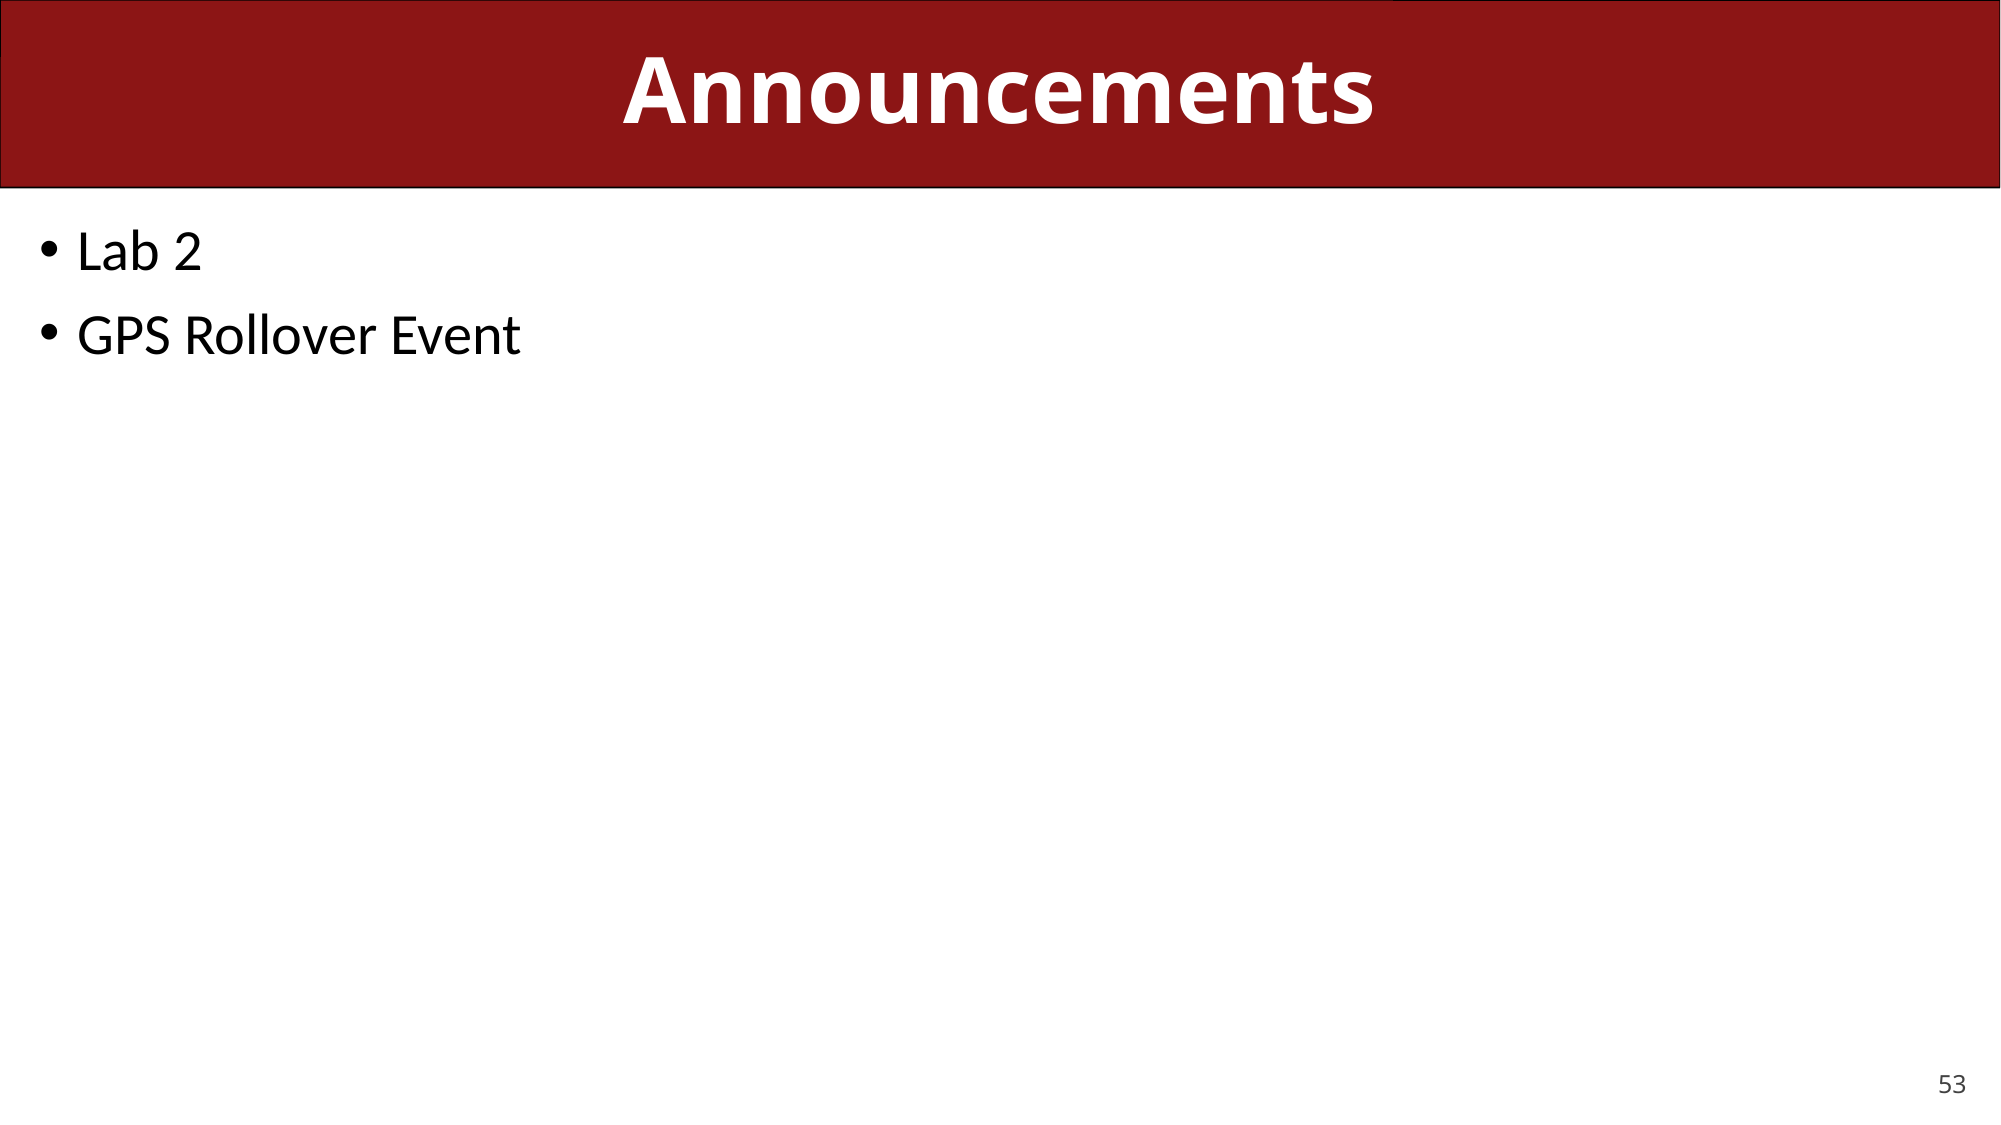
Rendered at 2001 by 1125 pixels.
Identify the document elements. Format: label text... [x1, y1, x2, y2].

title Announcements [75, 0, 1925, 188]
list Lab 2 GPS Rollover Event [24, 212, 1963, 1063]
